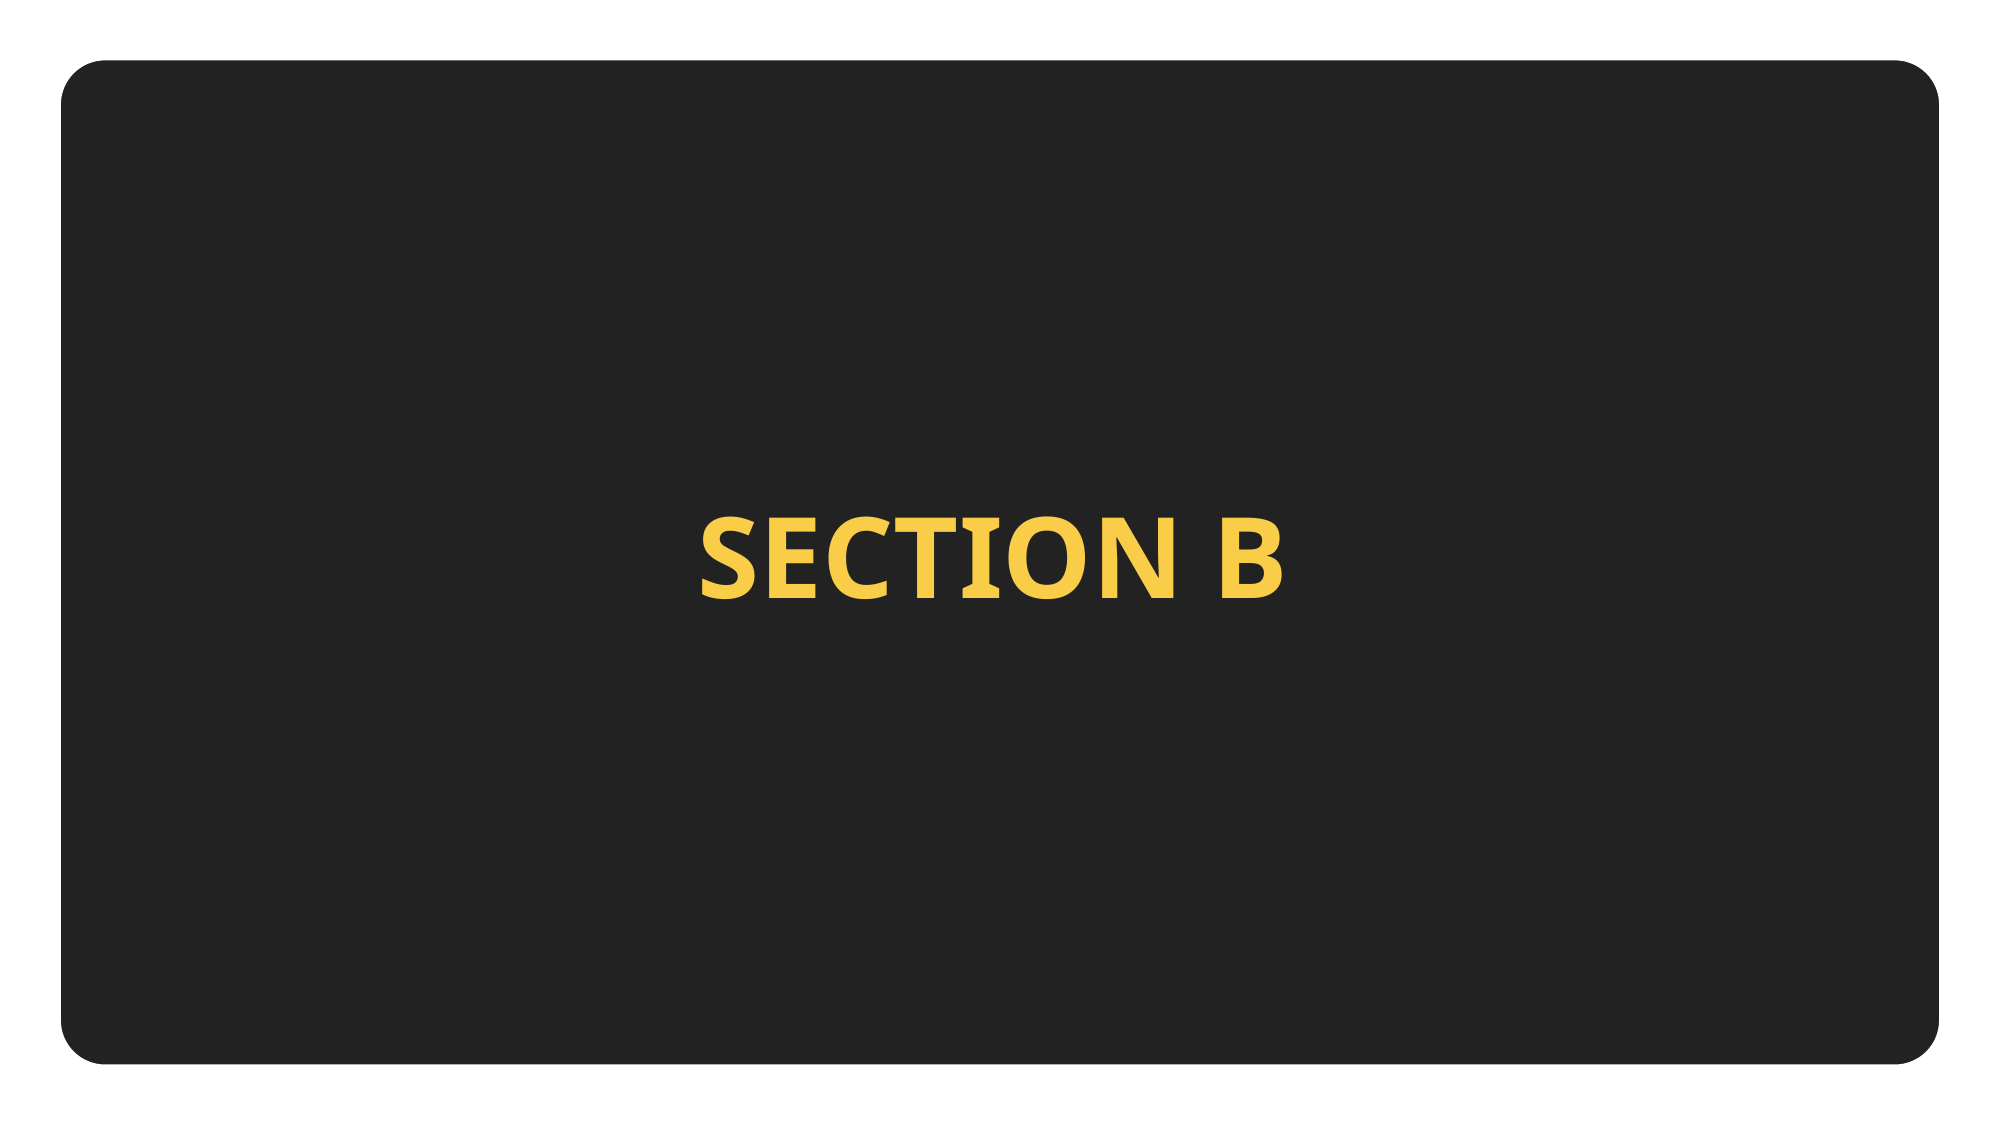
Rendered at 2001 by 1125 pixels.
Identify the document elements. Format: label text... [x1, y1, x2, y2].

title SECTION B [99, 493, 1916, 632]
